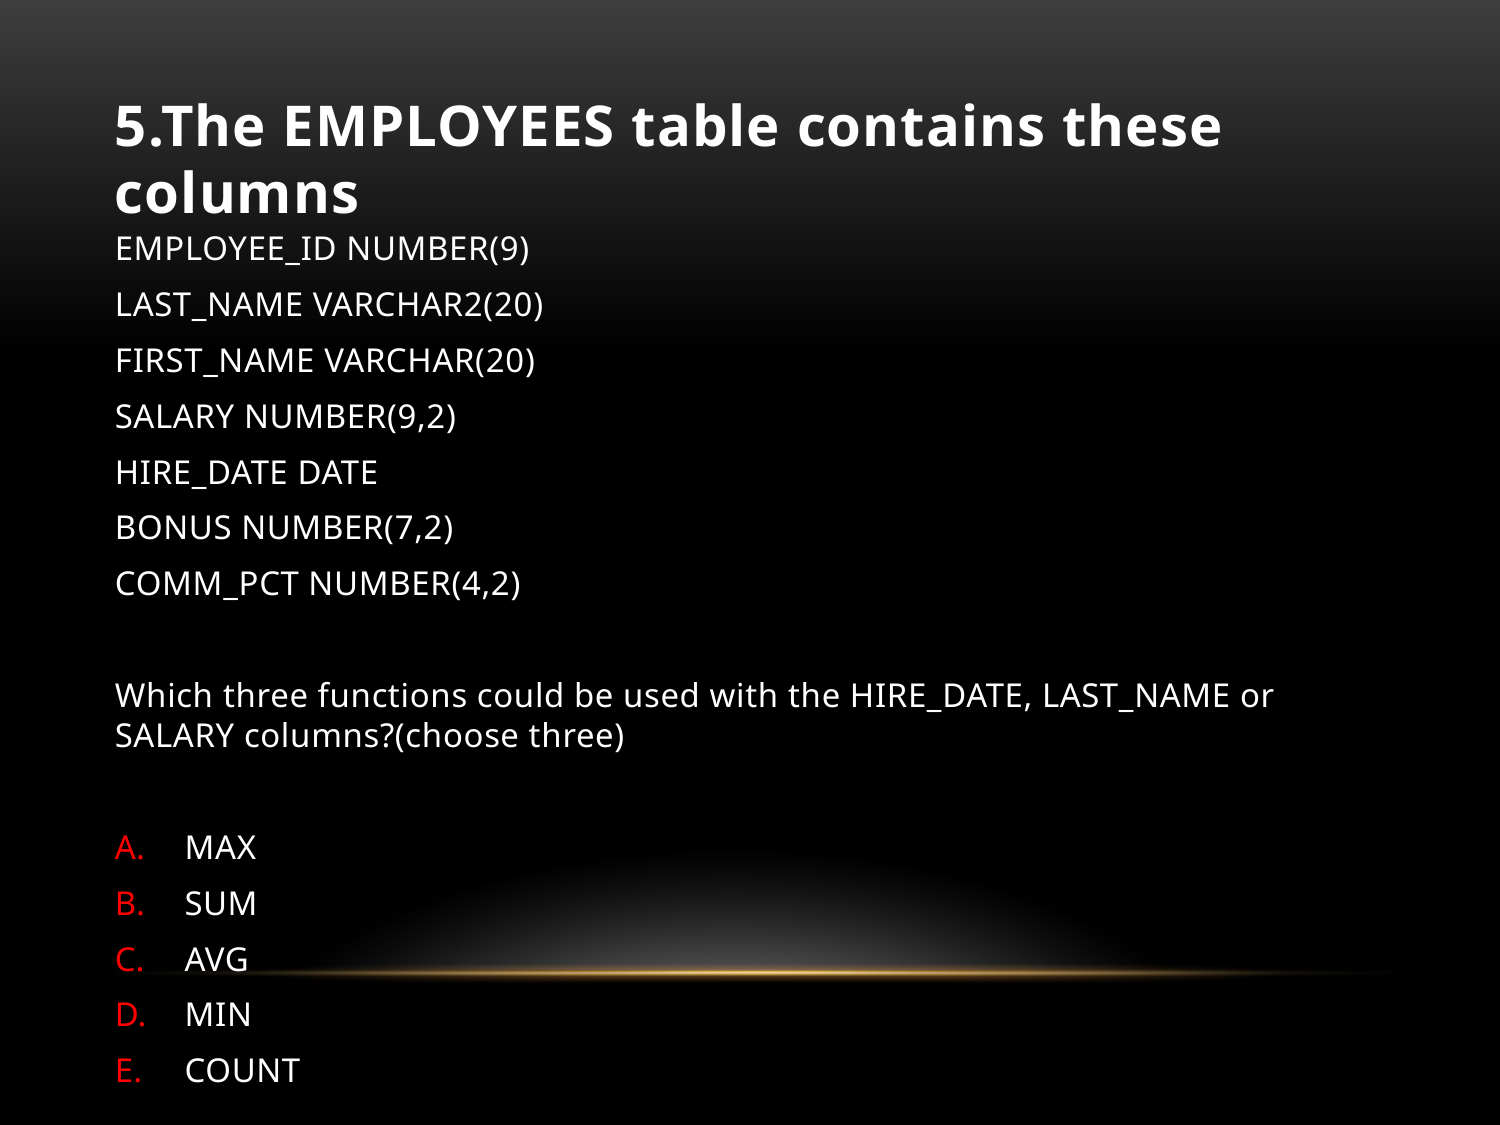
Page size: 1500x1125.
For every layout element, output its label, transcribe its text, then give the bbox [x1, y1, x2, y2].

title 5.The EMPLOYEES table contains these columns [99, 45, 1400, 219]
picture [0, 0, 1500, 1125]
list EMPLOYEE_ID NUMBER(9) LAST_NAME VARCHAR2(20) FIRST_NAME VARCHAR(20) SALARY NUMBER(9,2) HIRE_DATE DATE BONUS NUMBER(7,2) COMM_PCT NUMBER(4,2) Which three functions could be used with the HIRE_DATE, LAST_NAME or SALARY columns?(choose three) MAX SUM AVG MIN COUNT [99, 219, 1400, 1106]
